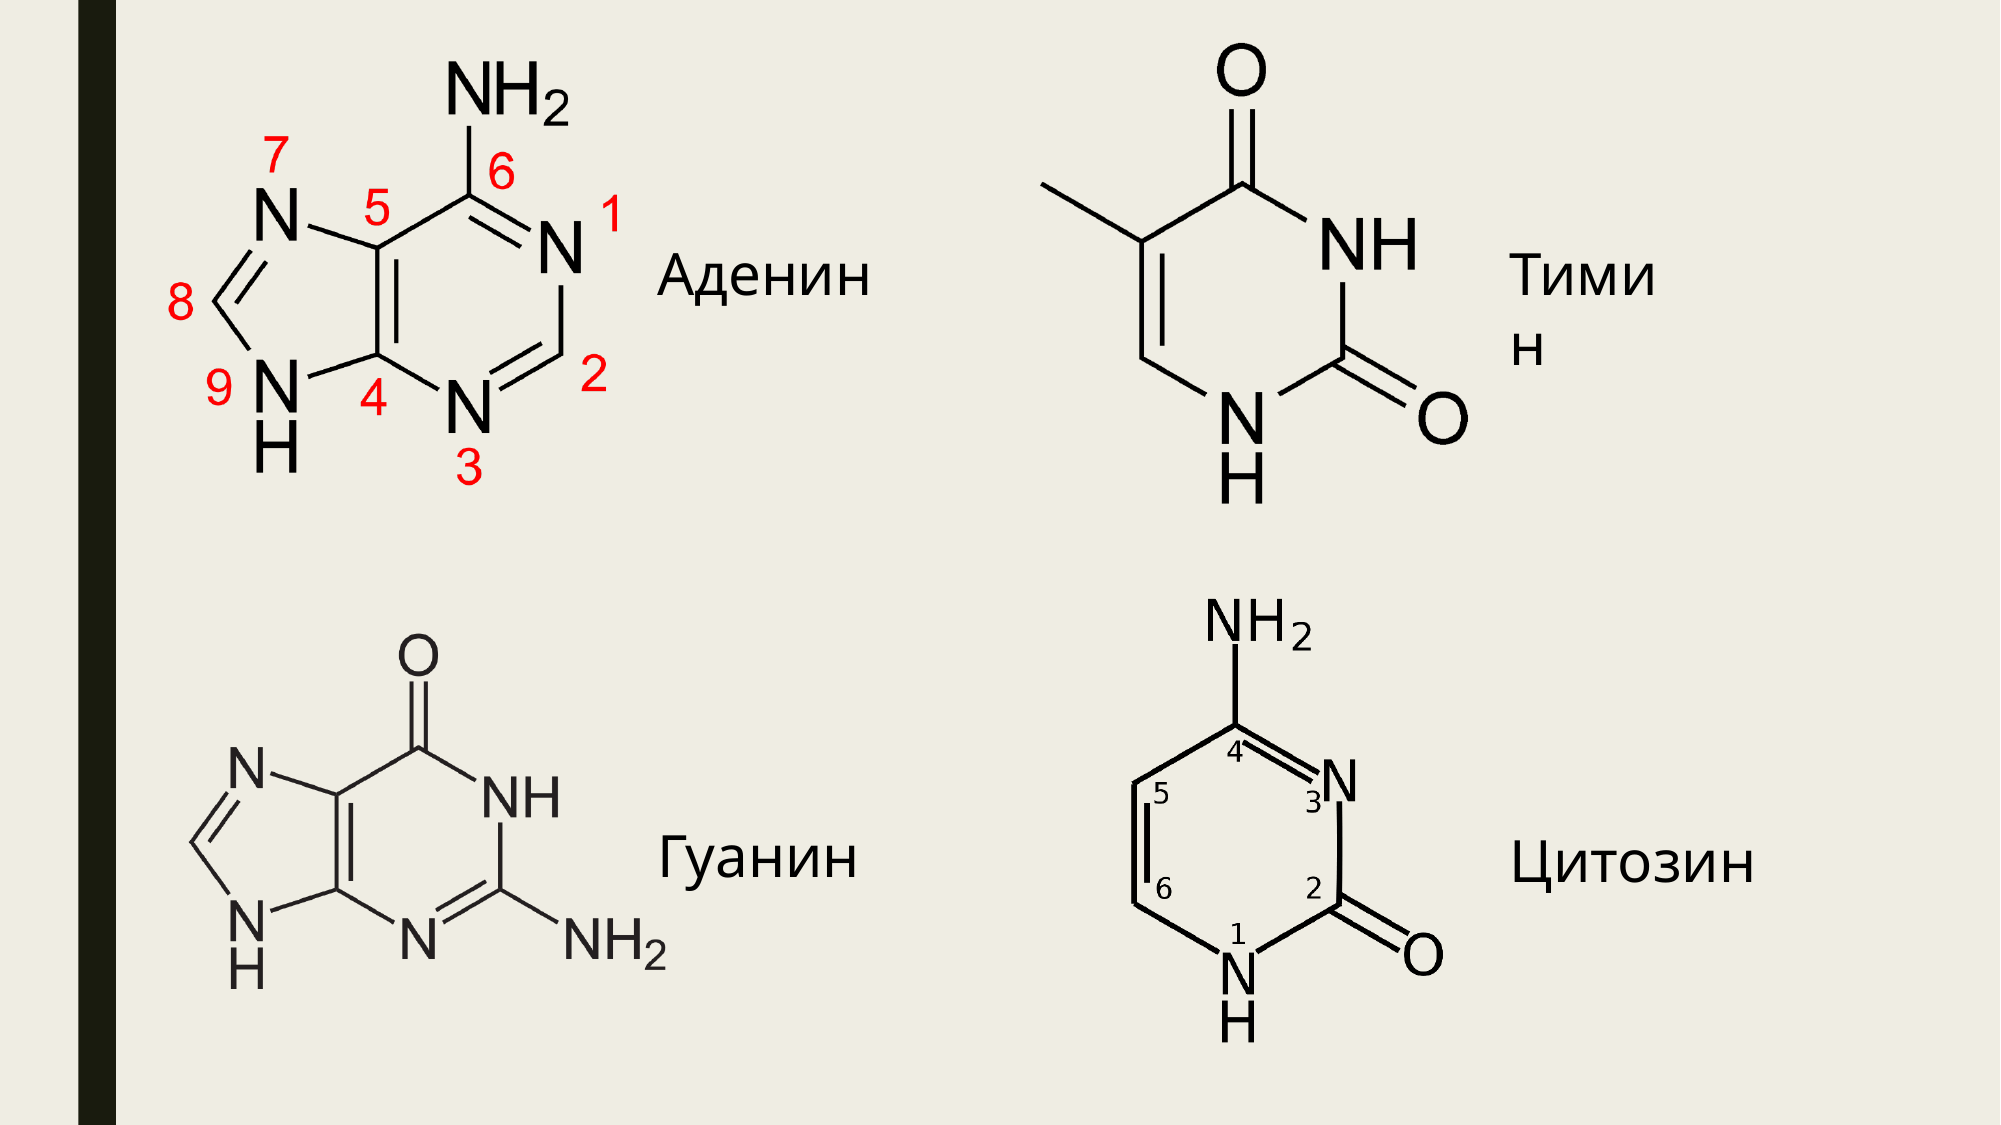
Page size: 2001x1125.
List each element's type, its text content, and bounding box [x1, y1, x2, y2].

text_box Аденин [643, 230, 907, 315]
picture [142, 35, 643, 511]
text_box Тимин [1496, 229, 1708, 385]
text_box Цитозин [1495, 816, 2000, 902]
picture [175, 624, 677, 998]
picture [1131, 562, 1454, 1060]
picture [1010, 12, 1496, 534]
text_box Гуанин [677, 811, 883, 897]
